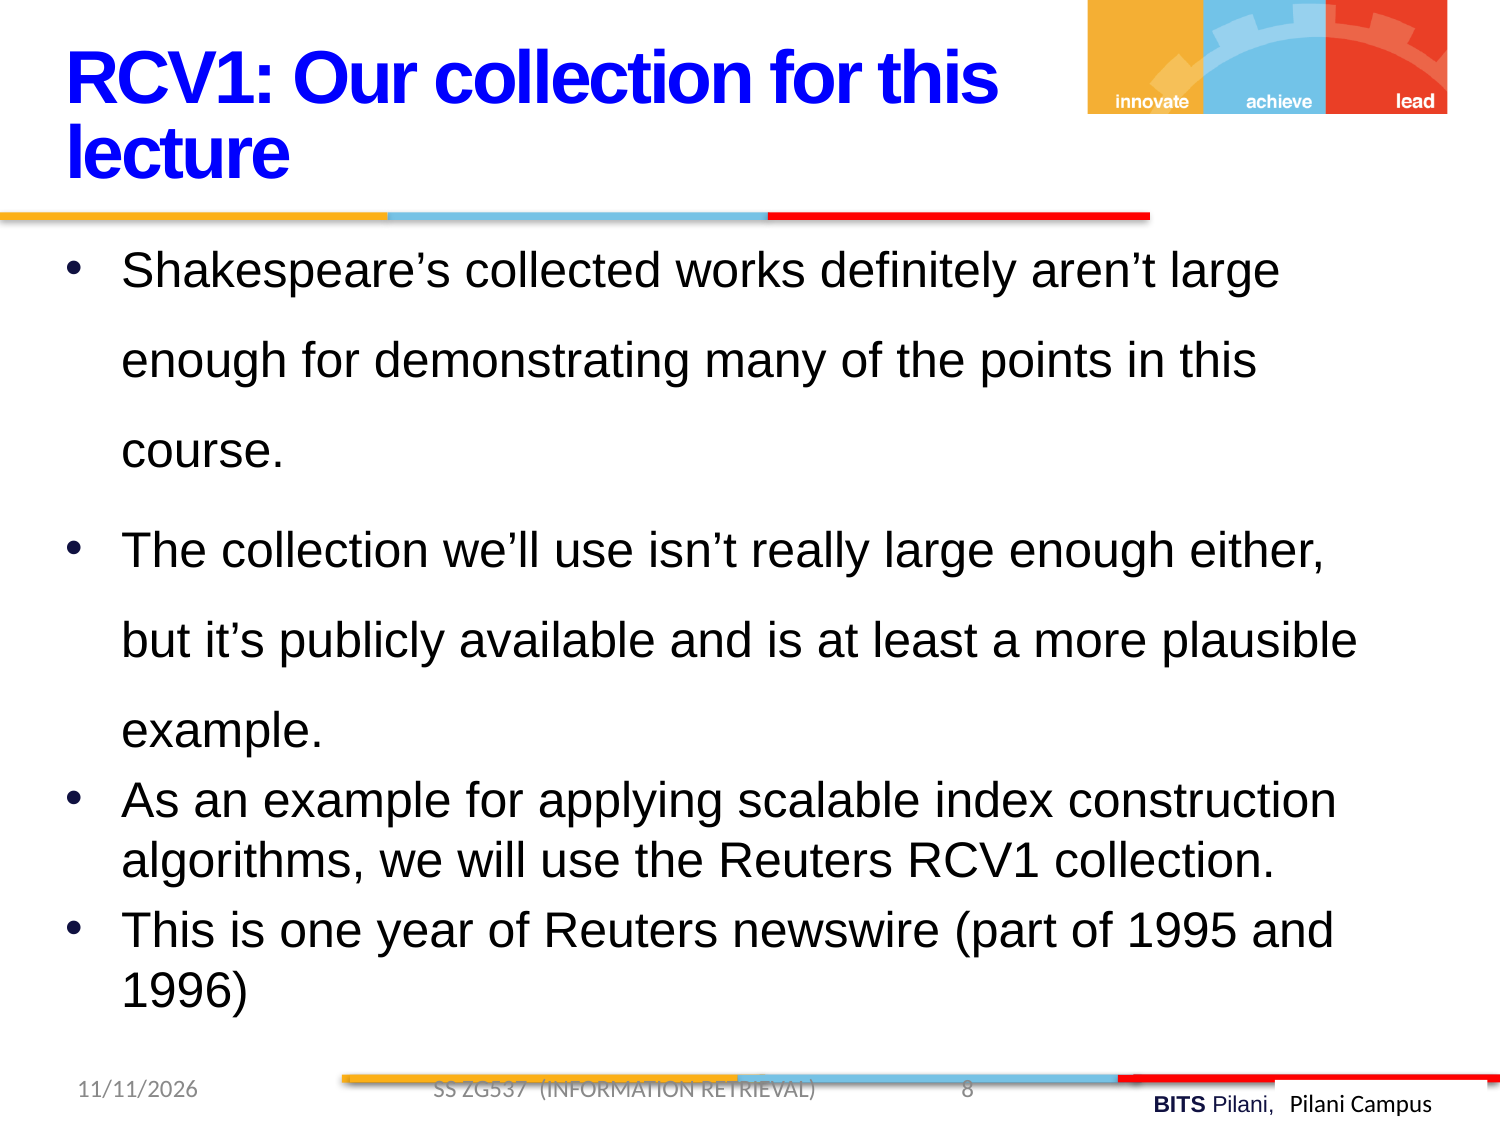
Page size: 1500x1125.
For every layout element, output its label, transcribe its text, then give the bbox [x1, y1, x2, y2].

list RCV1: Our collection for this lecture [50, 24, 1088, 213]
text_box 2/9/2019 SS ZG537 (INFORMATION RETRIEVAL) 8 [62, 1072, 1050, 1125]
list Shakespeare’s collected works definitely aren’t large enough for demonstrating many of the points in this course. The collection we’ll use isn’t really large enough either, but it’s publicly available and is at least a more plausible example. As an example for applying scalable index construction algorithms, we will use the Reuters RCV1 collection. This is one year of Reuters newswire (part of 1995 and 1996) [50, 200, 1400, 943]
text_box Pilani Campus [1274, 1079, 1488, 1125]
picture [1087, 0, 1448, 114]
